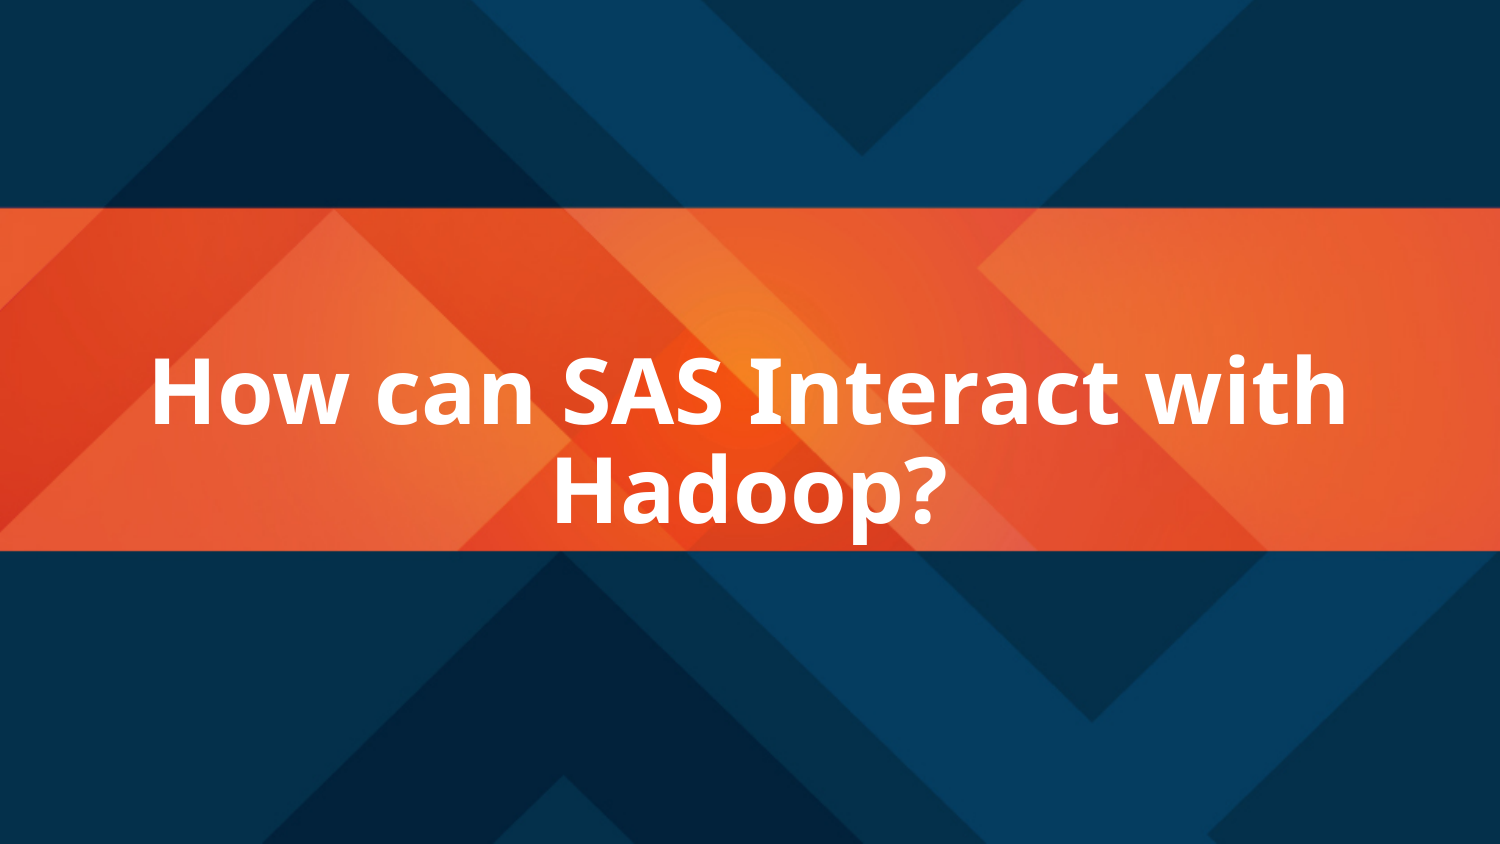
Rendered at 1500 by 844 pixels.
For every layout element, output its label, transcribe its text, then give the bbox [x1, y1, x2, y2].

title How can SAS Interact with Hadoop? [76, 337, 1423, 427]
picture [0, 0, 1500, 844]
